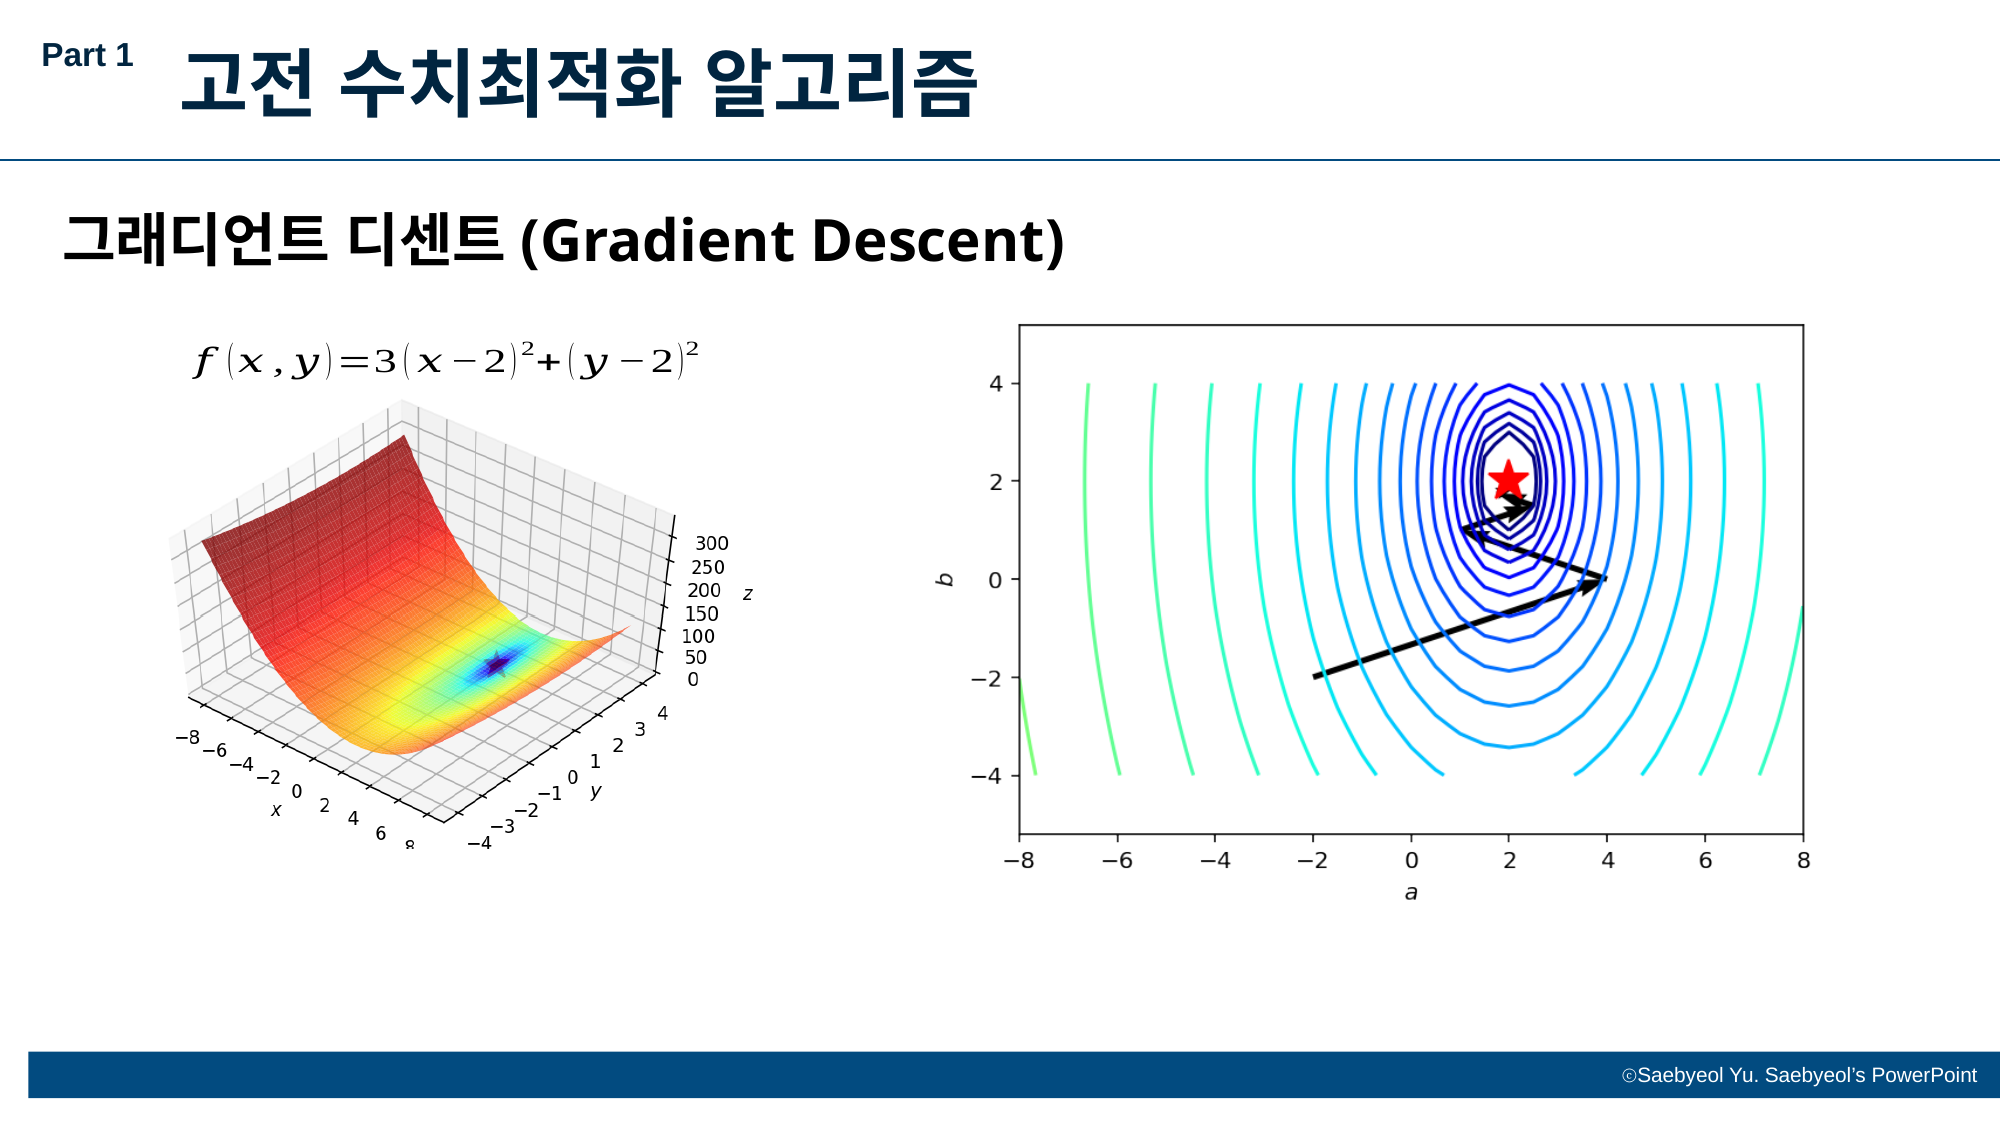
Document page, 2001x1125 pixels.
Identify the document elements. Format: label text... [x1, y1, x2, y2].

text_box Part 1 [26, 26, 165, 81]
text_box 그래디언트 디센트(Gradient Descent) [47, 195, 1481, 281]
picture [95, 303, 2000, 921]
text_box 고전 수치최적화 알고리즘 [165, 28, 1016, 134]
